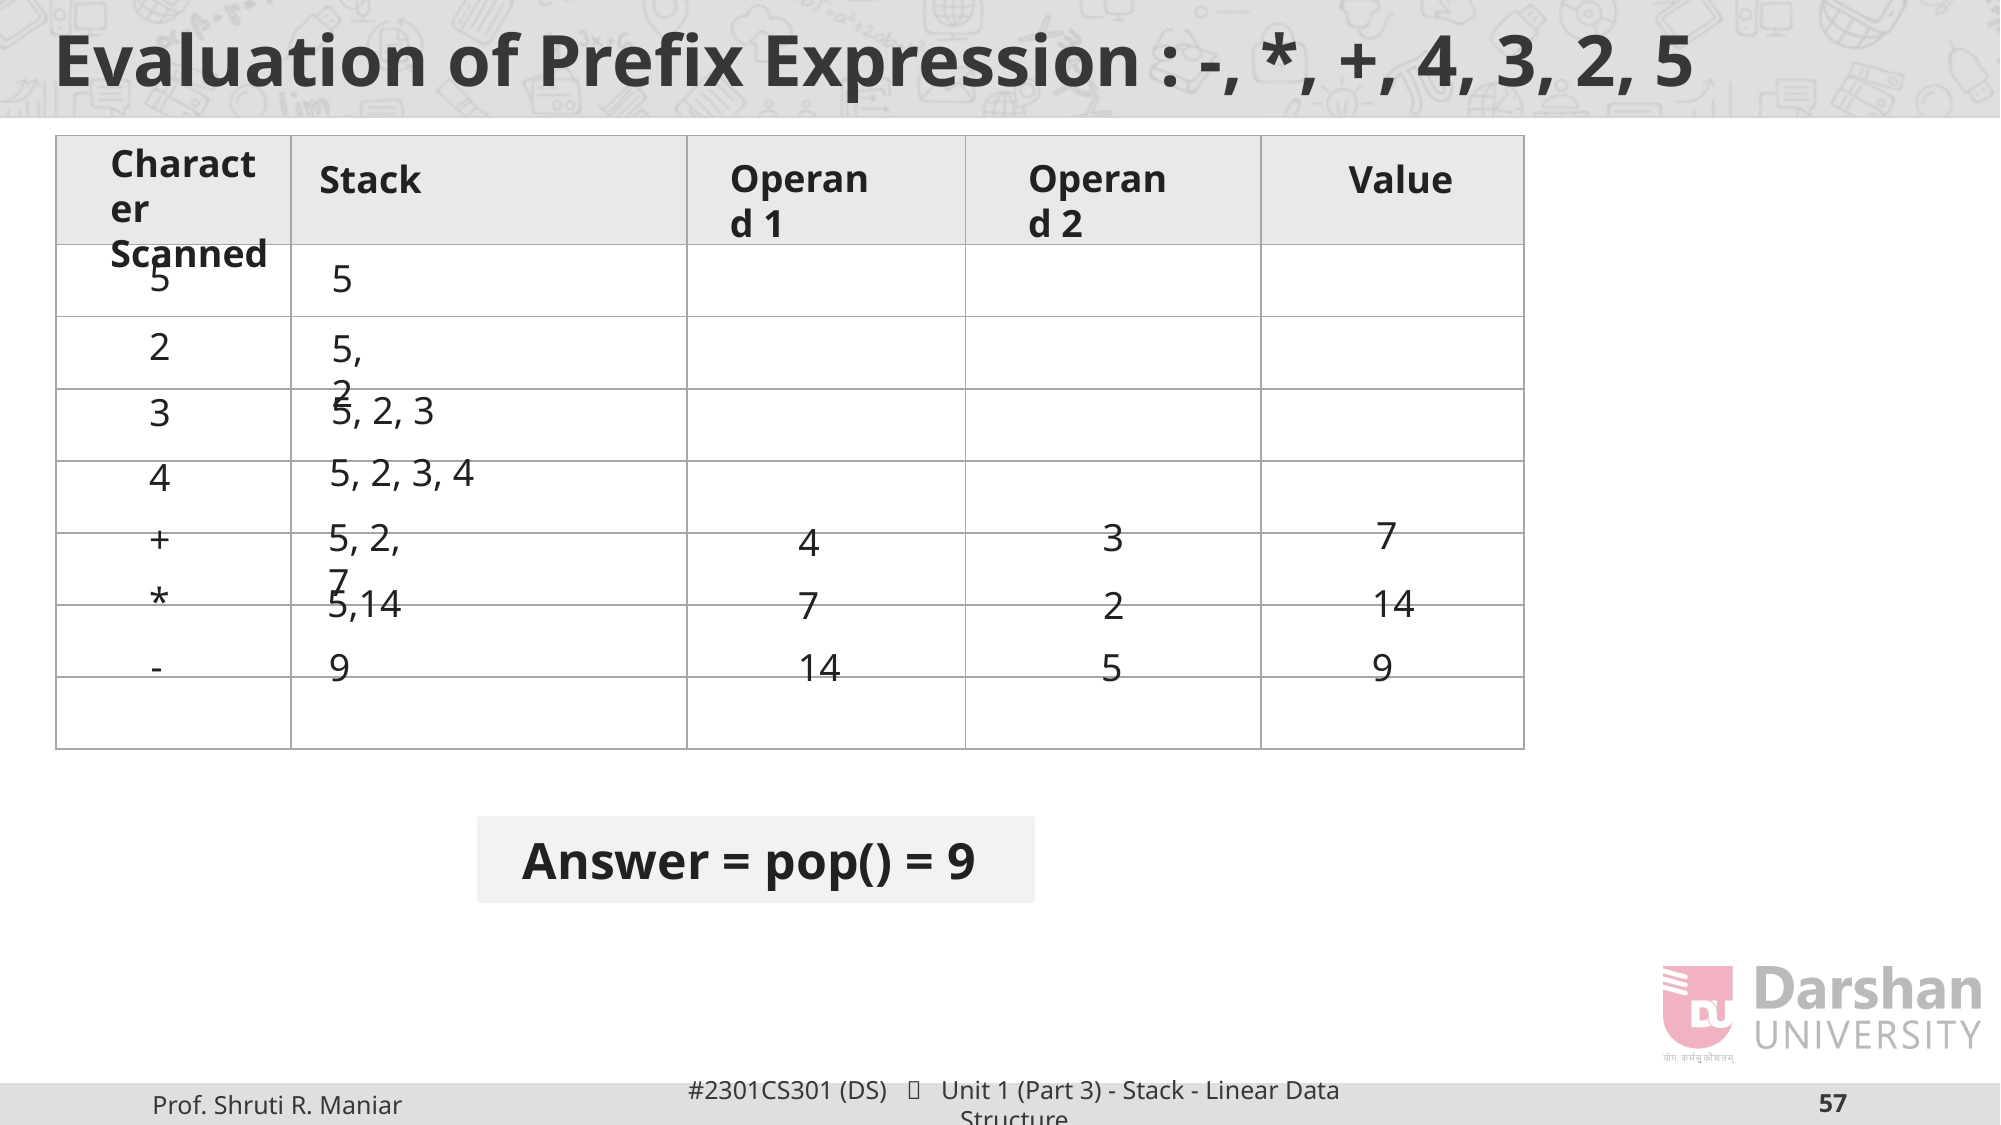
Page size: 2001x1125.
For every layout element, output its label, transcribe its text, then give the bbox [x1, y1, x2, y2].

table_cell [404, 317, 686, 388]
text_box 5 [134, 283, 222, 307]
text_box Stack [304, 148, 498, 209]
text_box 5 [316, 248, 404, 308]
text_box 3 [134, 381, 328, 442]
text_box 5, 2, 3 [316, 379, 478, 440]
table_cell [328, 390, 686, 460]
table_cell [966, 534, 1260, 604]
table_cell [1262, 534, 1523, 604]
table_cell [292, 606, 686, 676]
table_cell [688, 317, 965, 388]
table_cell [292, 678, 686, 748]
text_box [1086, 636, 1209, 697]
table_header [966, 136, 1260, 244]
table_cell [1262, 317, 1523, 388]
table_header [292, 136, 686, 244]
table_cell [966, 606, 1260, 676]
table_cell [57, 678, 290, 748]
table_cell [1262, 390, 1523, 460]
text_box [715, 147, 906, 252]
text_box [783, 512, 907, 572]
text_box 4 [134, 446, 328, 506]
table_cell [292, 376, 316, 381]
table_cell [966, 462, 1260, 532]
text_box + [134, 508, 328, 569]
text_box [1088, 574, 1211, 635]
table_cell [292, 442, 314, 446]
table_cell [57, 534, 290, 604]
text_box - [135, 635, 330, 696]
table_cell [57, 317, 290, 388]
table_cell [688, 534, 965, 604]
text_box 5,14 [312, 572, 436, 633]
text_box 2 [134, 315, 328, 376]
table_cell [1262, 606, 1523, 676]
table_cell [1262, 678, 1523, 748]
text_box * [134, 570, 328, 631]
table_cell [966, 390, 1260, 460]
table_header [57, 136, 95, 244]
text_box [313, 636, 469, 697]
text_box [1357, 636, 1480, 697]
table_cell [1262, 245, 1523, 316]
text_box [783, 636, 906, 697]
table_cell [966, 245, 1260, 316]
text_box 5, 2, 7 [313, 506, 437, 612]
table_header [1262, 136, 1523, 244]
table_cell [966, 317, 1260, 388]
table_cell [966, 678, 1260, 748]
table_cell [328, 462, 686, 532]
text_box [1357, 572, 1480, 633]
text_box Character Scanned [95, 132, 289, 283]
table_cell [57, 462, 290, 532]
table_cell [688, 390, 965, 460]
table_cell [437, 534, 686, 604]
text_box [783, 574, 906, 635]
table_cell [688, 462, 965, 532]
table_header [688, 136, 965, 244]
text_box 5, 2, 3, 4 [314, 441, 498, 502]
table_cell [1262, 462, 1523, 532]
text_box 5, 2 [316, 317, 404, 379]
title Evaluation of Prefix Expression : -, *, +, 4, 3, 2, 5 [0, 0, 2000, 117]
table_cell [1663, 966, 1981, 1063]
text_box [1013, 147, 1204, 252]
table_cell [57, 390, 290, 460]
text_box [1361, 504, 1484, 564]
table_cell [57, 245, 290, 316]
table_cell [688, 245, 965, 316]
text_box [1087, 507, 1211, 567]
table_cell [57, 606, 290, 676]
table_cell [688, 678, 965, 748]
table_cell [292, 245, 686, 316]
table_cell [688, 606, 965, 676]
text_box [476, 815, 1036, 904]
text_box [1333, 148, 1525, 209]
